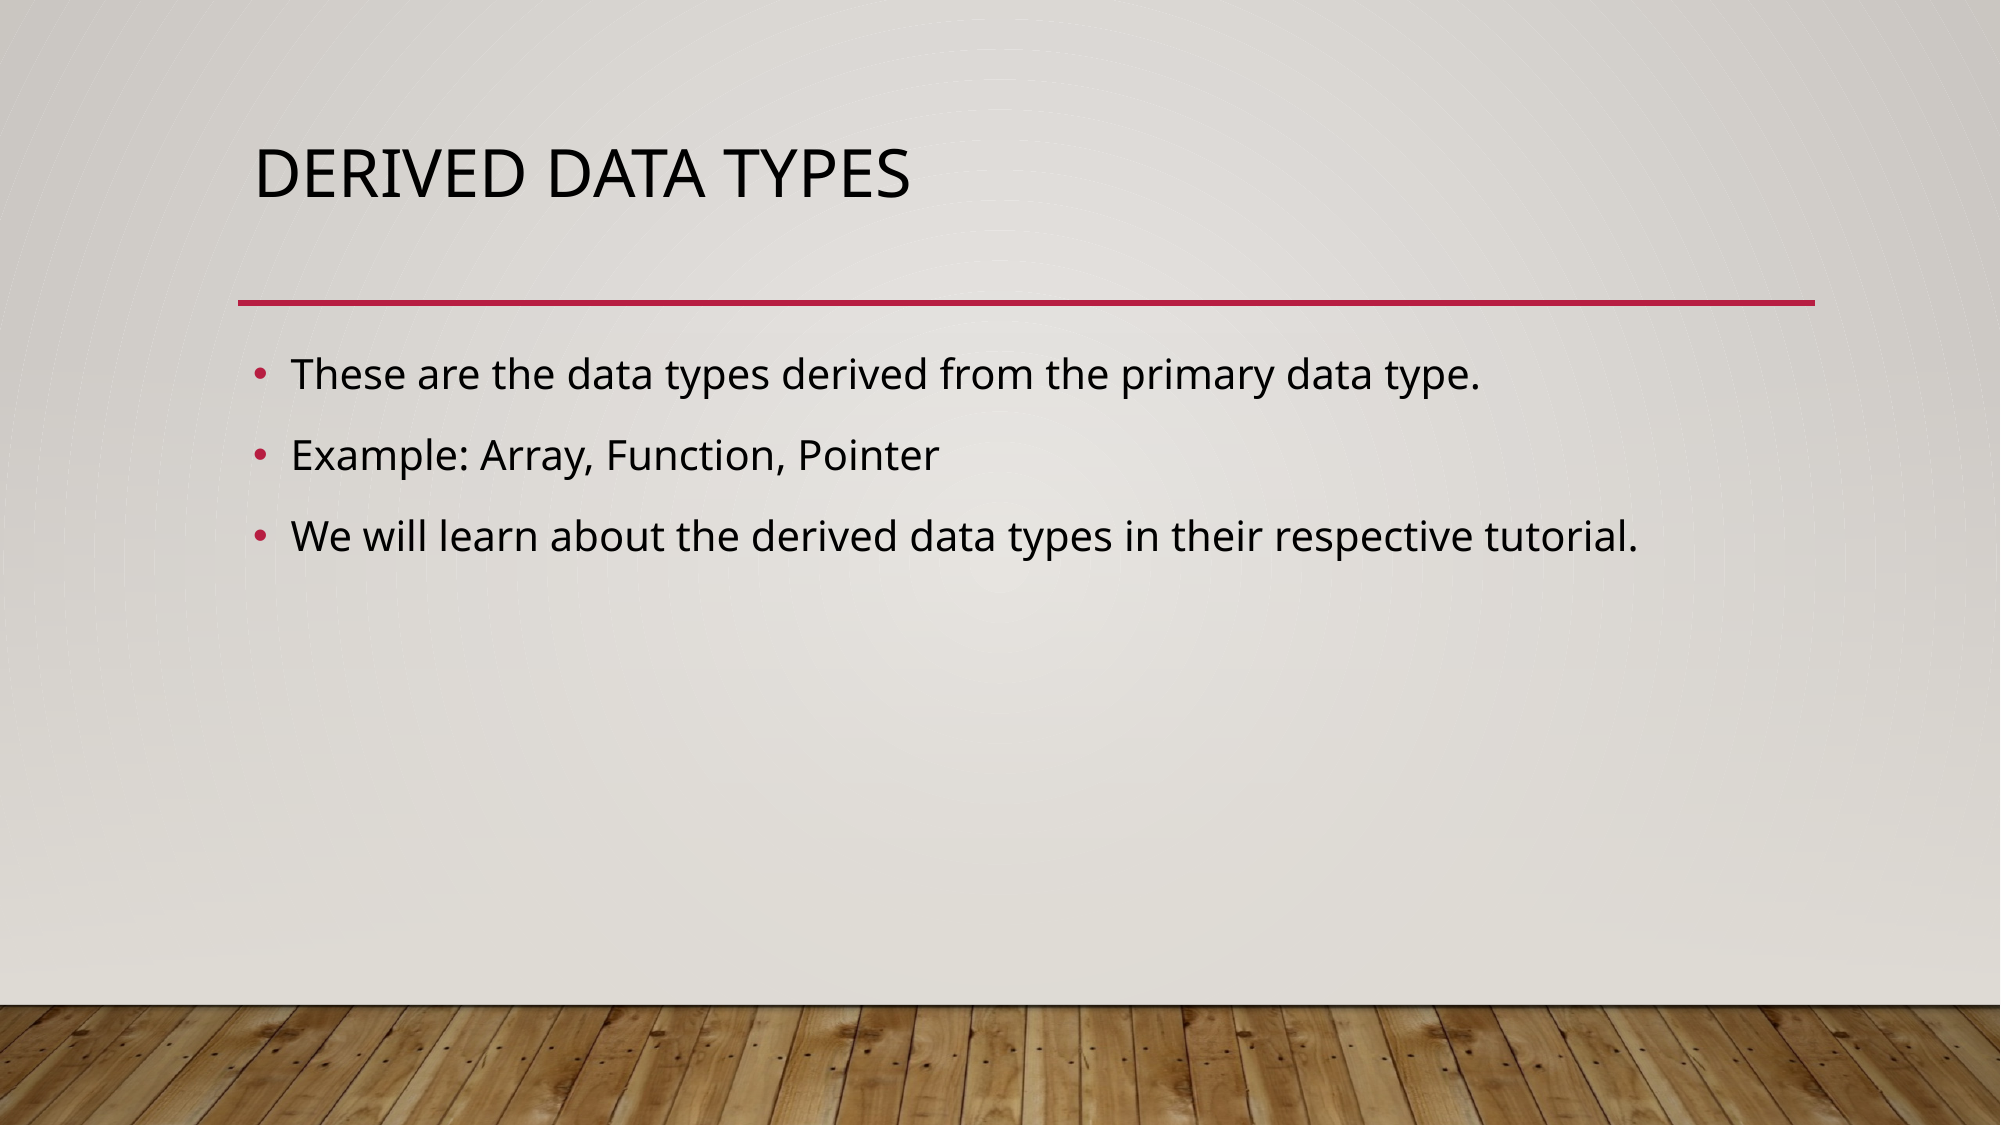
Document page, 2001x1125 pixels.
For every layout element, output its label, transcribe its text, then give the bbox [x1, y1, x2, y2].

title Derived Data Types [238, 131, 1814, 305]
picture [0, 1005, 2000, 1125]
list These are the data types derived from the primary data type. Example: Array, Function, Pointer We will learn about the derived data types in their respective tutorial. [238, 330, 1814, 897]
